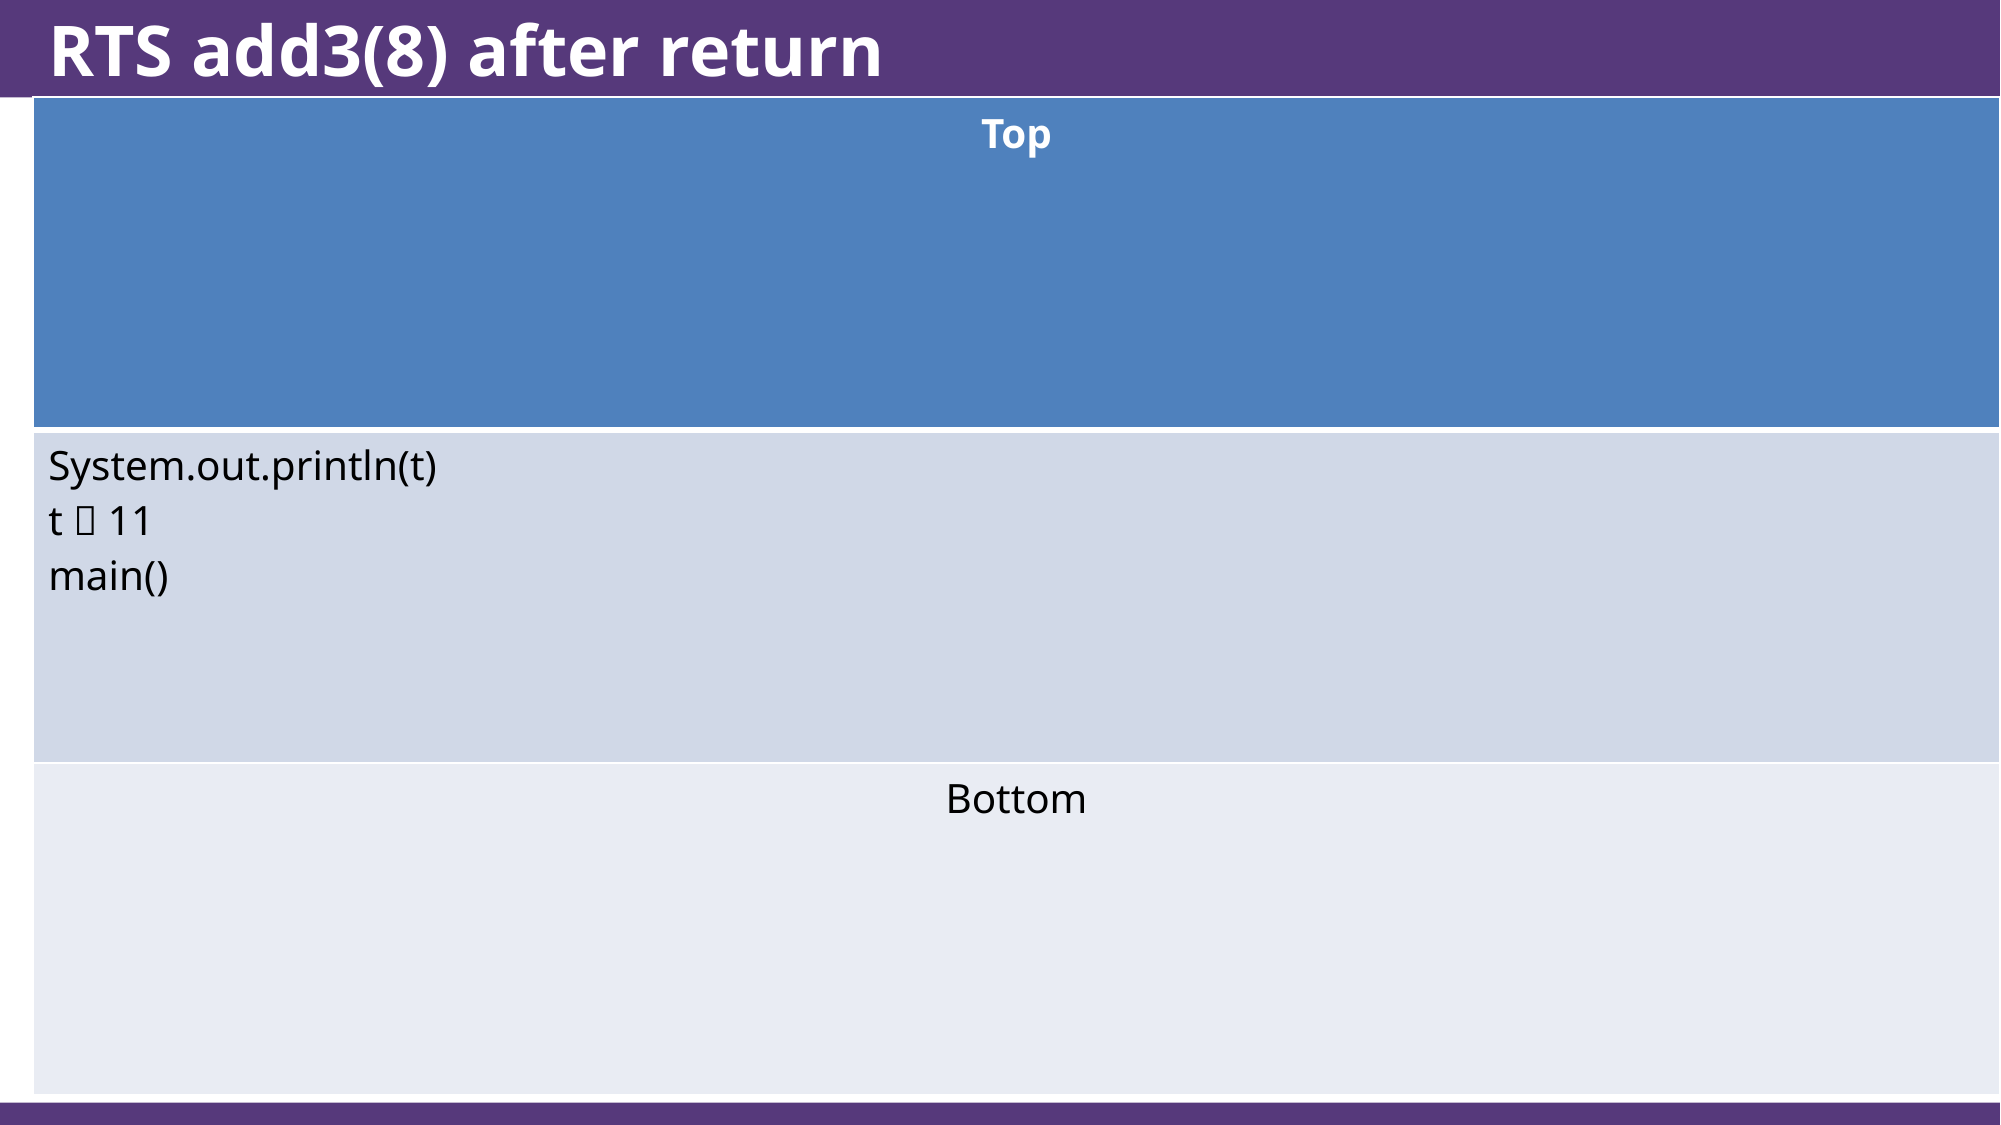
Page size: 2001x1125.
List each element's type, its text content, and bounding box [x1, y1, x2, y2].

title RTS add3(8) after return [33, 0, 2000, 96]
table_cell System.out.println(t) t  11 main() [34, 433, 1999, 762]
table_header Top [34, 98, 1999, 427]
table_cell Bottom [34, 764, 1999, 1094]
